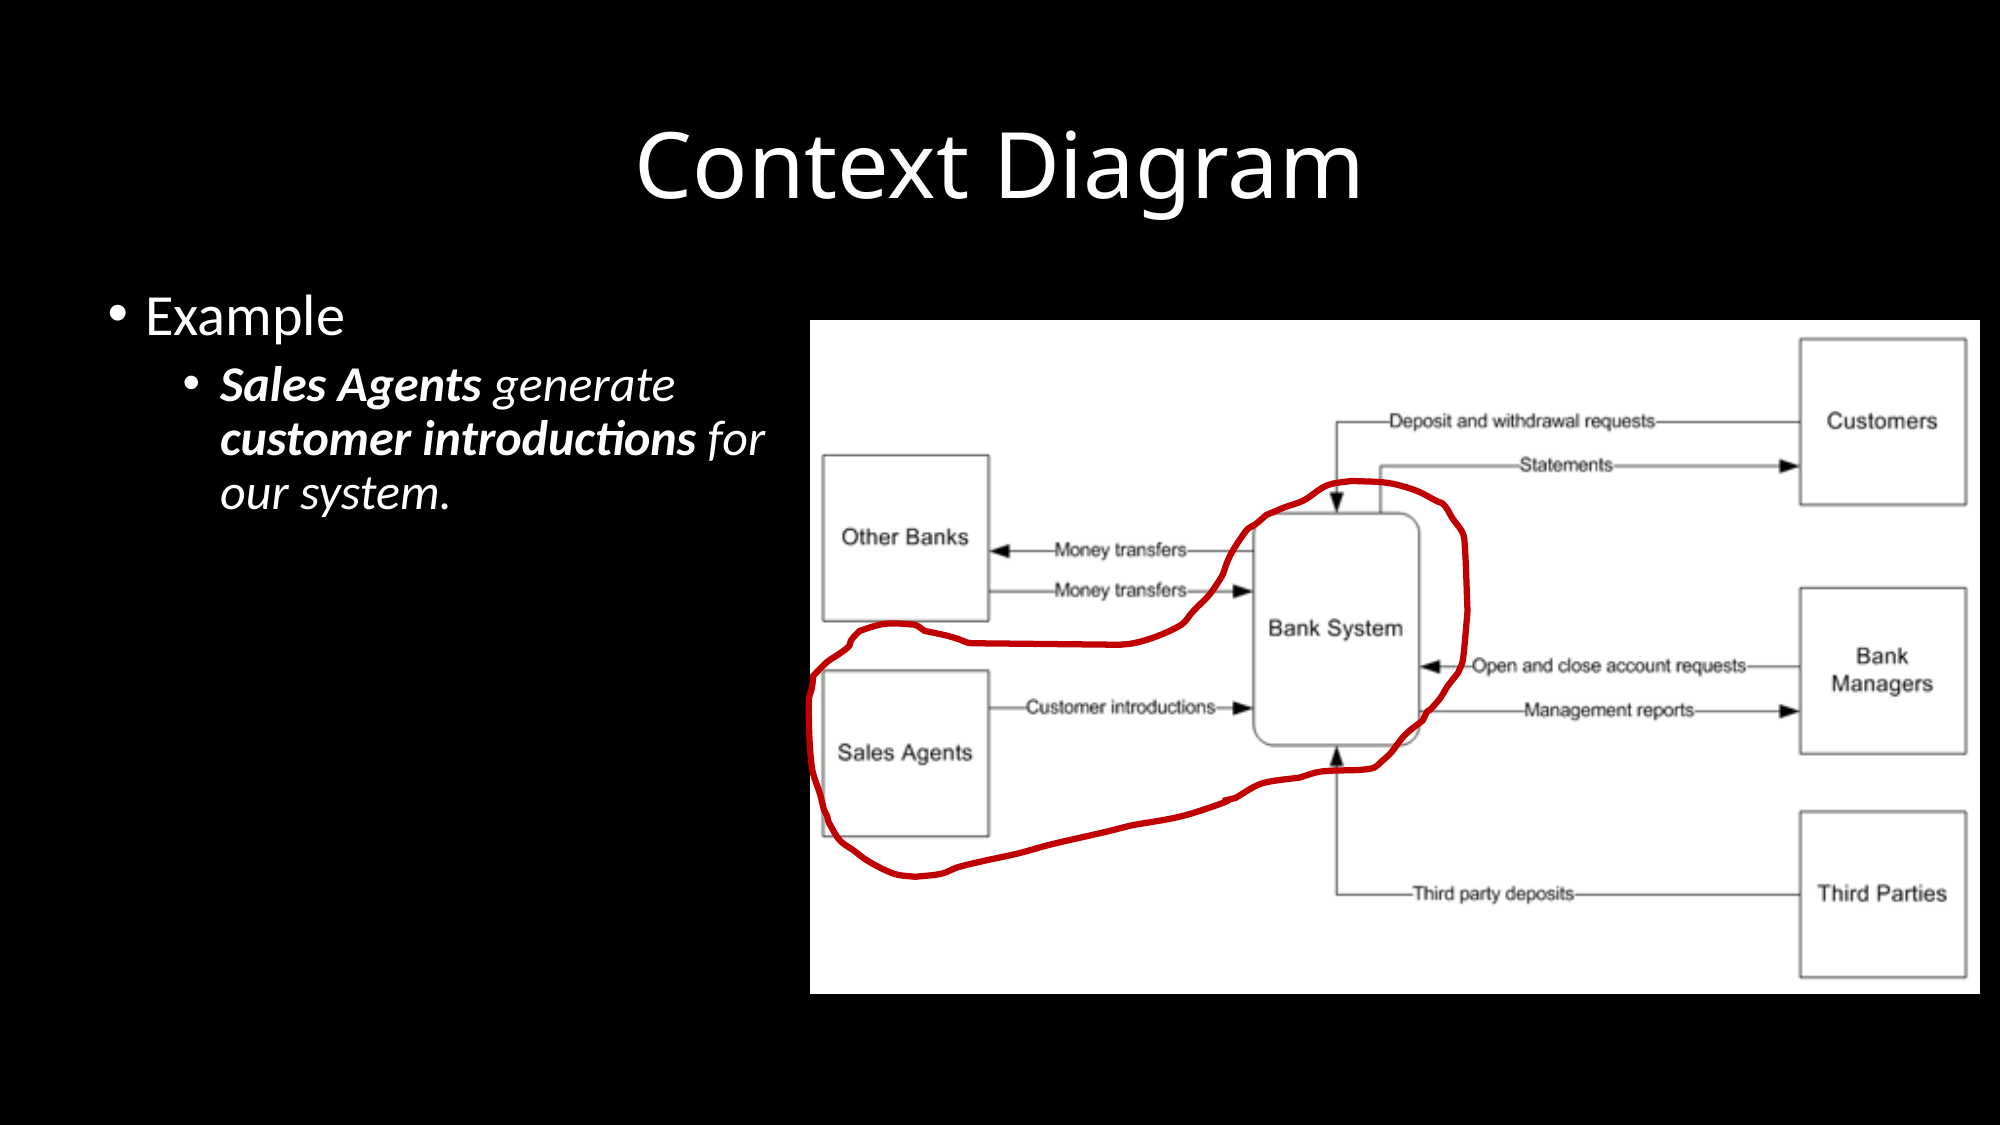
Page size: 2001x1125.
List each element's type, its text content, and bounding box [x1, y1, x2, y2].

list Example Sales Agents generate customer introductions for our system. [92, 277, 1863, 1014]
title Context Diagram [137, 59, 1863, 277]
picture [810, 320, 1980, 994]
